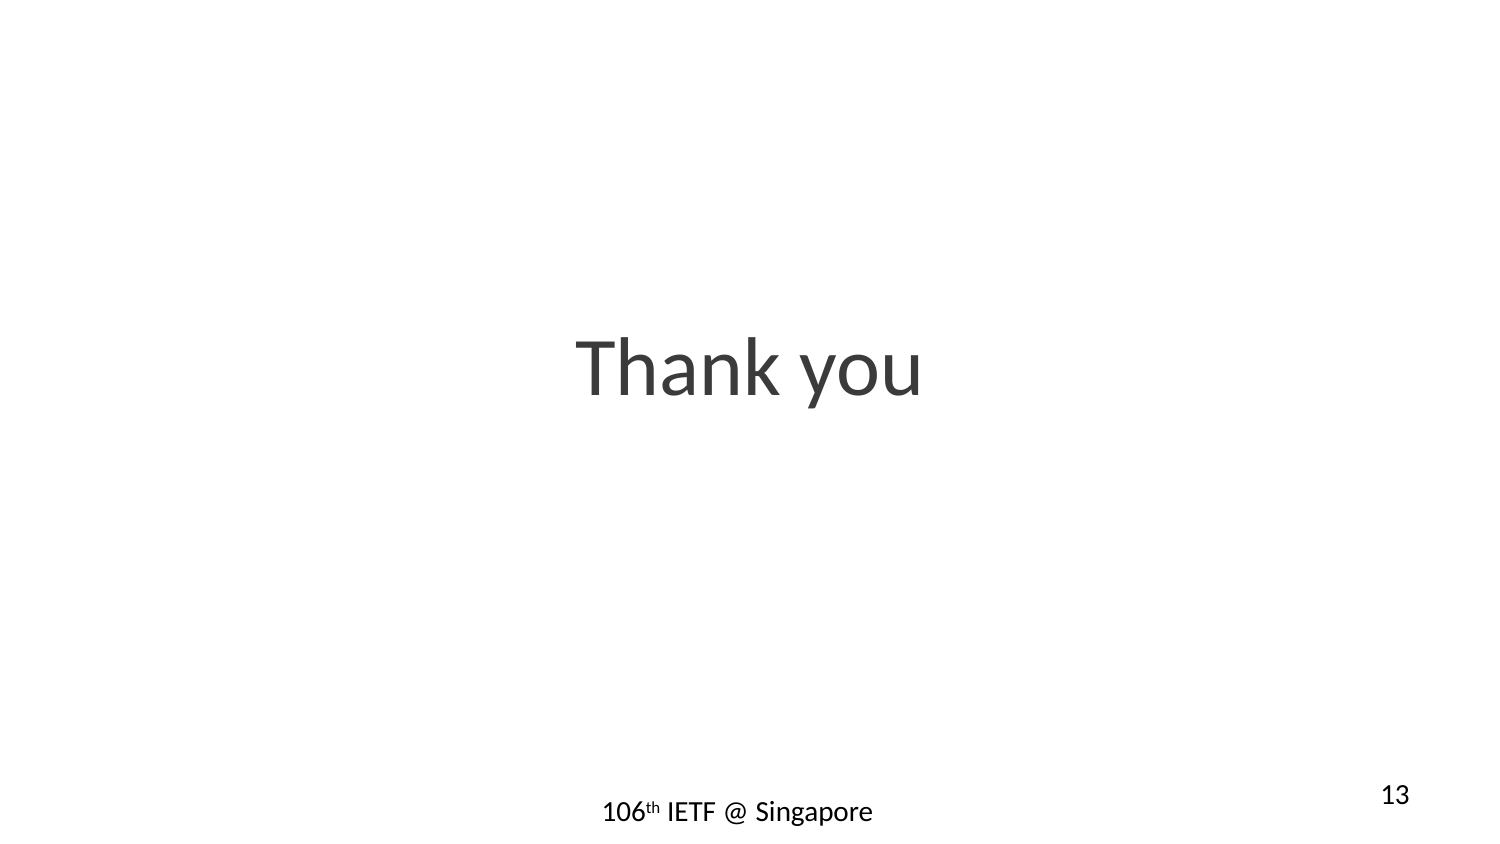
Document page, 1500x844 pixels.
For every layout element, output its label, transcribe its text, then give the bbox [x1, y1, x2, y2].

footer 106th IETF @ Singapore [499, 784, 976, 844]
slide_number 13 [1074, 768, 1426, 828]
text_box Thank you [112, 271, 1388, 453]
